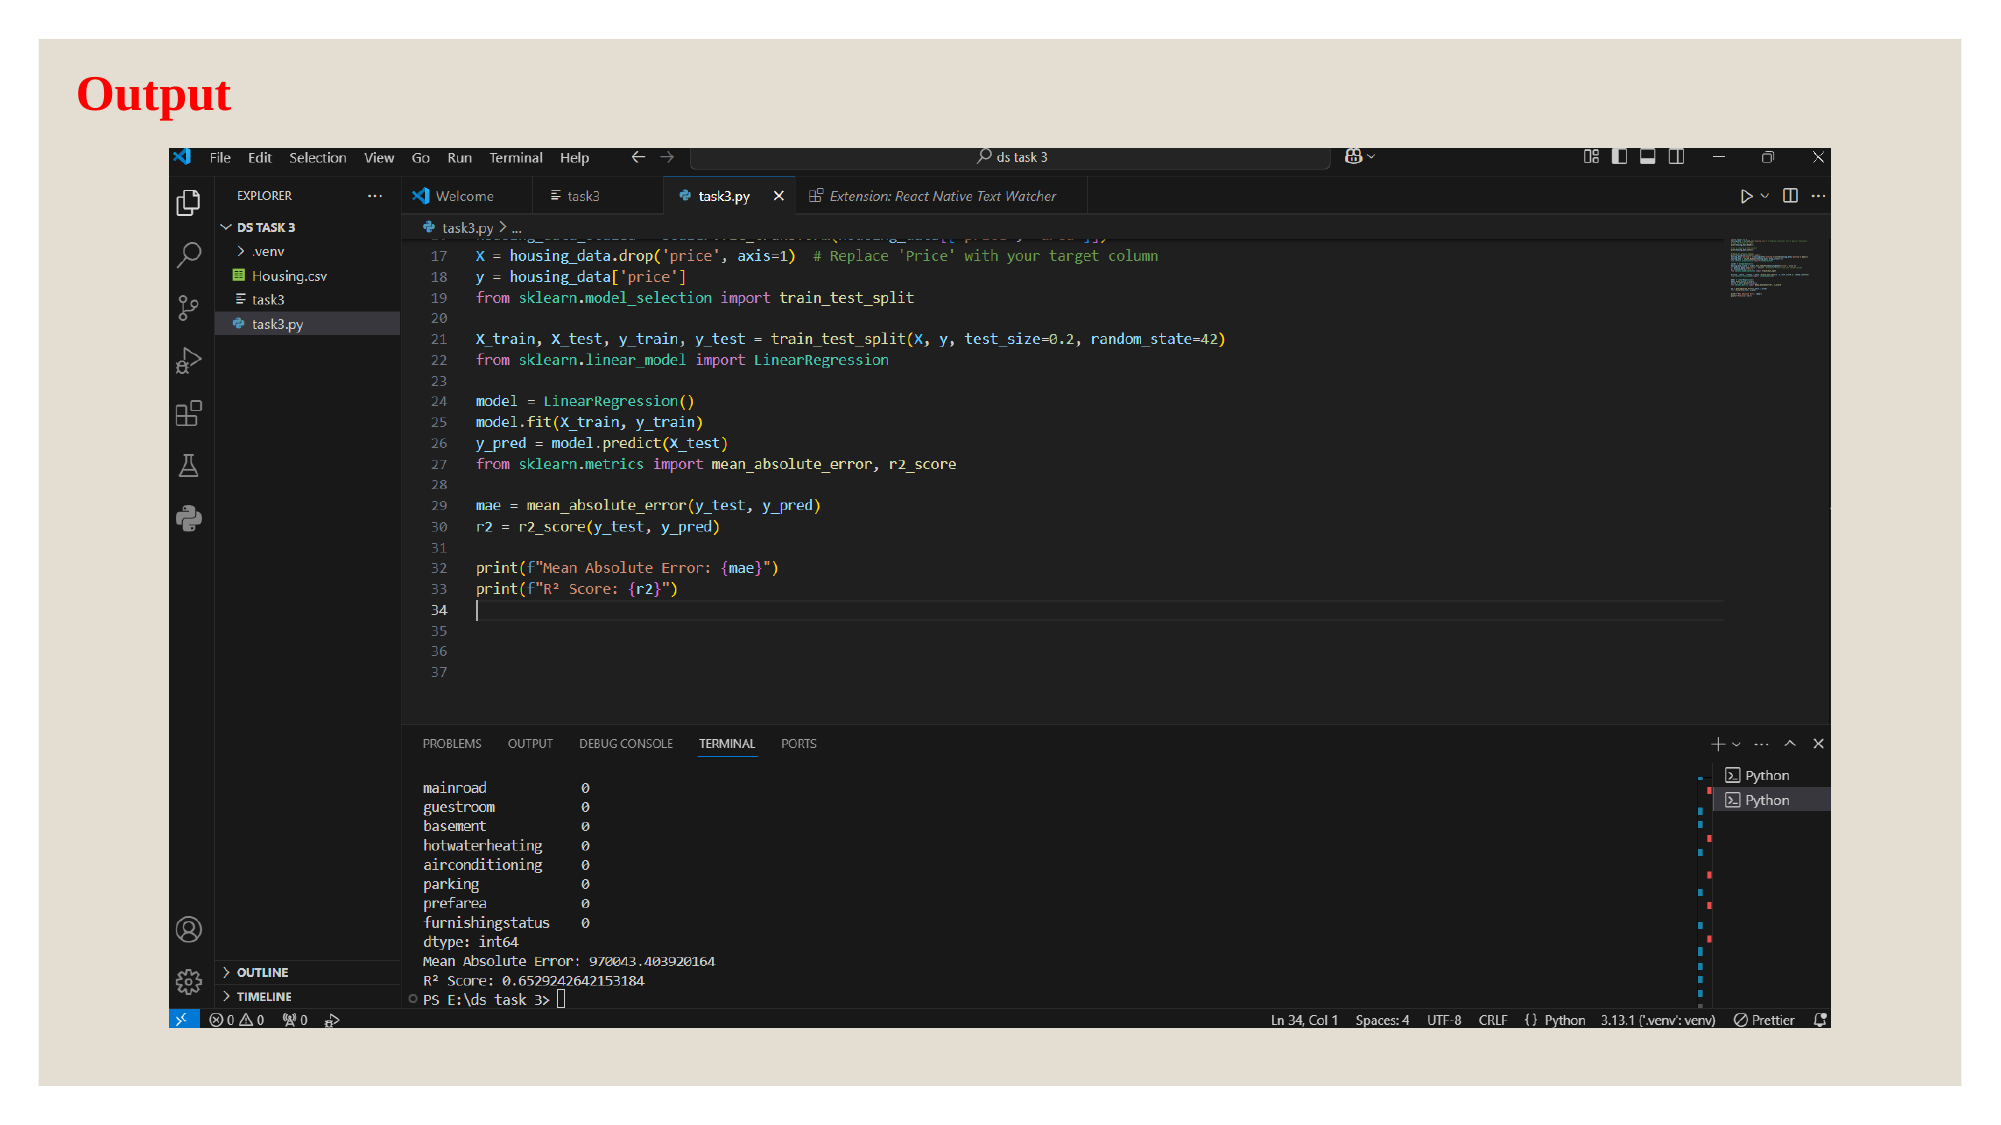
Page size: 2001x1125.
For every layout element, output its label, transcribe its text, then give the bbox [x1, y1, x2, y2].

title Output [60, 21, 1639, 167]
picture [169, 148, 1831, 1028]
